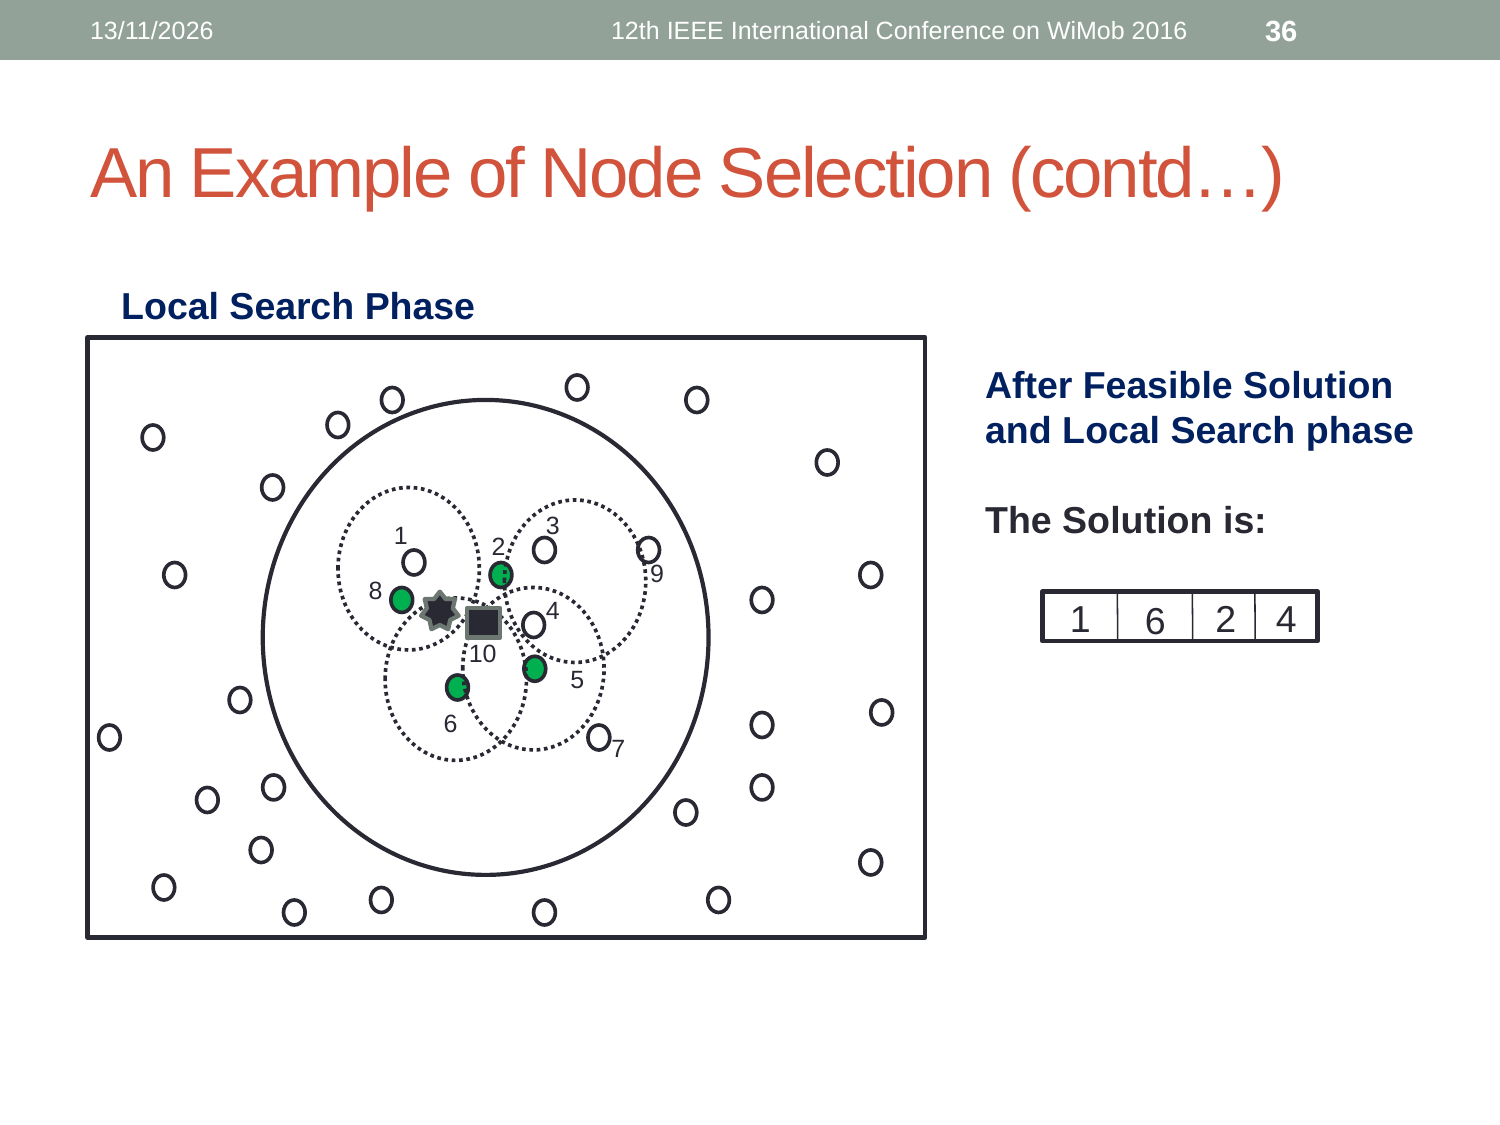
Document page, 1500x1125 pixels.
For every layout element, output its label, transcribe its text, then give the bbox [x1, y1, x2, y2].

text_box 10 [454, 629, 512, 675]
text_box [368, 885, 395, 915]
text_box [857, 560, 884, 590]
text_box [564, 372, 591, 403]
text_box 5 [555, 658, 600, 701]
text_box [749, 772, 775, 803]
text_box [460, 593, 607, 753]
text_box [531, 897, 558, 928]
text_box [683, 385, 710, 415]
text_box [86, 335, 927, 940]
text_box After Feasible Solution and Local Search phase The Solution is: [970, 353, 1430, 594]
text_box [868, 697, 895, 728]
text_box [226, 685, 253, 715]
text_box 9 [643, 549, 679, 595]
text_box Local Search Phase [106, 274, 491, 335]
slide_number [75, 3, 550, 57]
text_box [140, 422, 166, 453]
footer 12th IEEE International Conference on WiMob 2016 [562, 3, 1238, 57]
text_box [382, 635, 501, 763]
text_box [260, 772, 287, 803]
text_box [281, 897, 308, 928]
text_box [194, 785, 221, 815]
text_box [705, 885, 732, 915]
text_box [749, 585, 775, 615]
text_box [473, 599, 487, 606]
text_box 8 [354, 567, 398, 612]
text_box 1 [379, 512, 423, 558]
title An Example of Node Selection (contd…) [75, 87, 1425, 250]
text_box [335, 485, 482, 653]
text_box [324, 410, 351, 440]
text_box [672, 797, 699, 828]
text_box [150, 872, 177, 903]
text_box [260, 397, 711, 878]
text_box [814, 447, 841, 478]
text_box [502, 497, 648, 665]
text_box [379, 385, 406, 415]
text_box 6 [429, 699, 473, 745]
text_box [248, 835, 275, 865]
text_box [259, 472, 286, 503]
text_box 3 [531, 502, 550, 515]
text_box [1042, 586, 1318, 651]
text_box 7 [596, 725, 640, 770]
text_box 2 [476, 523, 521, 568]
text_box [749, 710, 775, 740]
text_box [96, 722, 123, 753]
text_box [465, 606, 502, 640]
slide_number 36 [1250, 3, 1425, 57]
text_box [857, 847, 884, 878]
text_box [419, 589, 461, 632]
text_box [161, 560, 188, 590]
